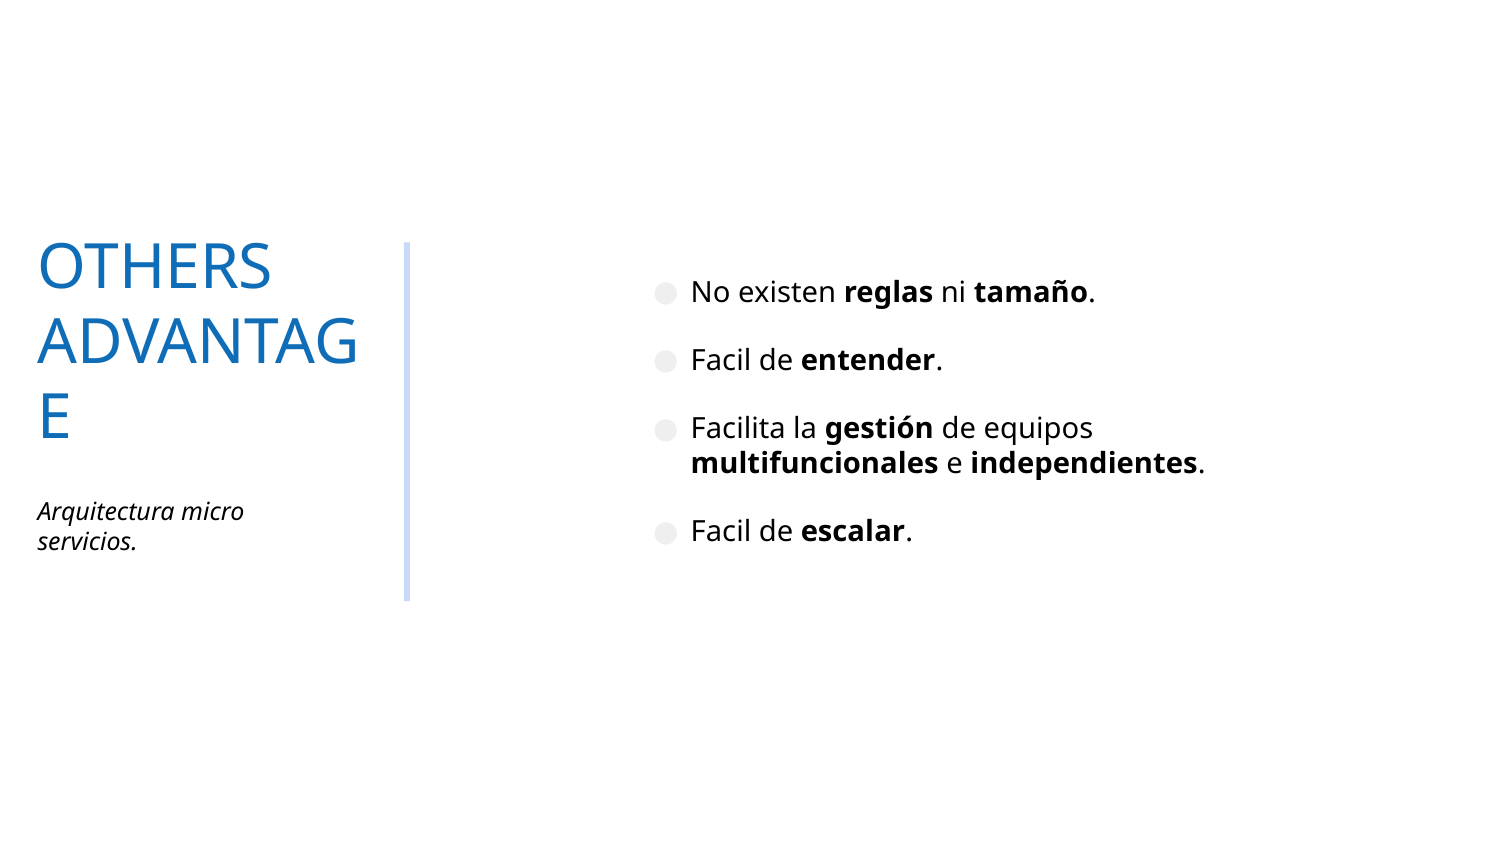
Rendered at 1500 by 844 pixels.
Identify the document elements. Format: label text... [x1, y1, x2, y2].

text_box [403, 242, 410, 602]
title OTHERS ADVANTAGE [22, 247, 383, 430]
text_box Arquitectura micro servicios. [22, 454, 338, 597]
text_box No existen reglas ni tamaño. Facil de entender. Facilita la gestión de equipos multifuncionales e independientes. Facil de escalar. [600, 260, 1357, 560]
